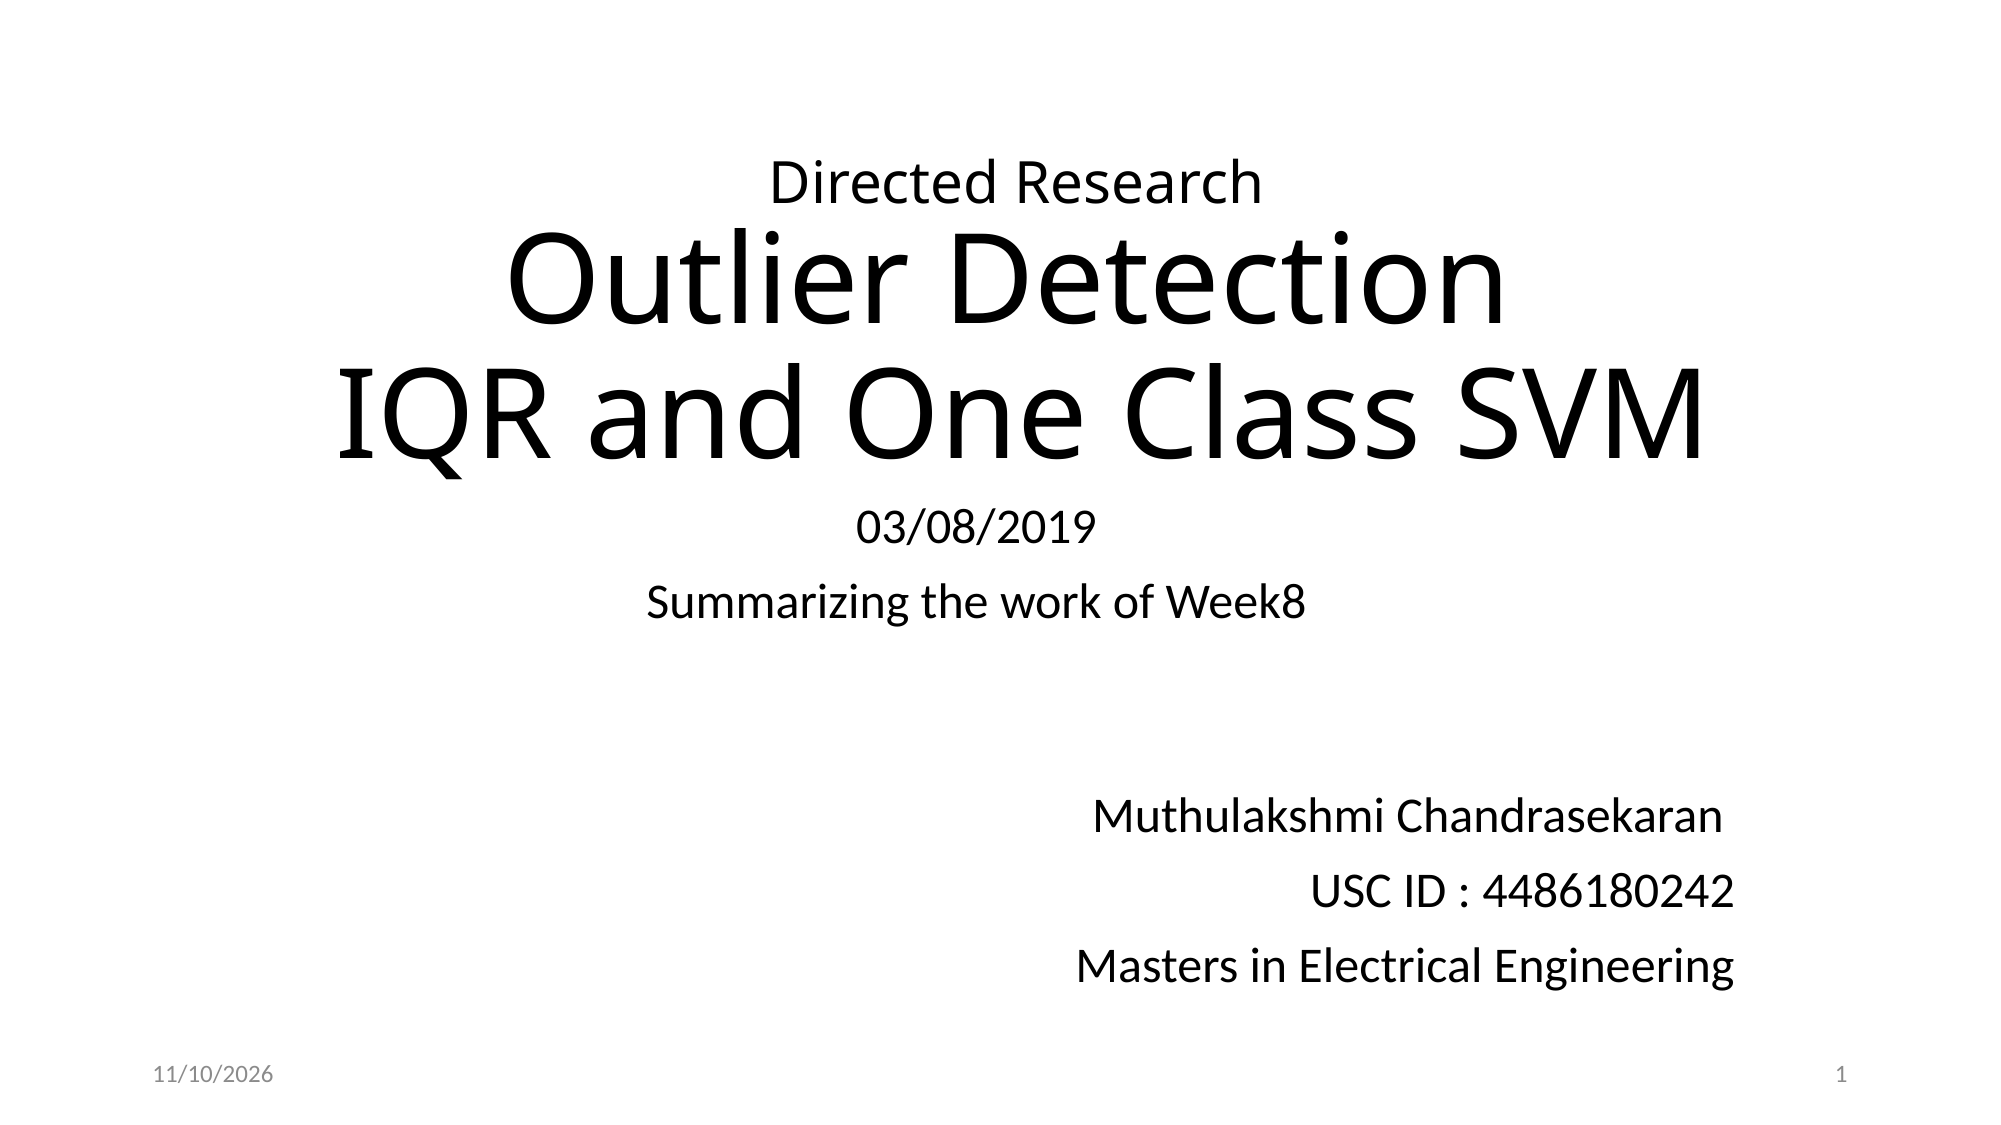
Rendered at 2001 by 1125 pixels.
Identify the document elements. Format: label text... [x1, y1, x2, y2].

subtitle Muthulakshmi Chandrasekaran USC ID : 4486180242 Masters in Electrical Engineering [265, 782, 1750, 1054]
title Directed Research Outlier Detection IQR and One Class SVM [226, 97, 1821, 494]
slide_number 1 [1412, 1042, 1863, 1103]
text_box 03/08/2019 Summarizing the work of Week8 [156, 493, 1797, 726]
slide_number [137, 1042, 588, 1103]
